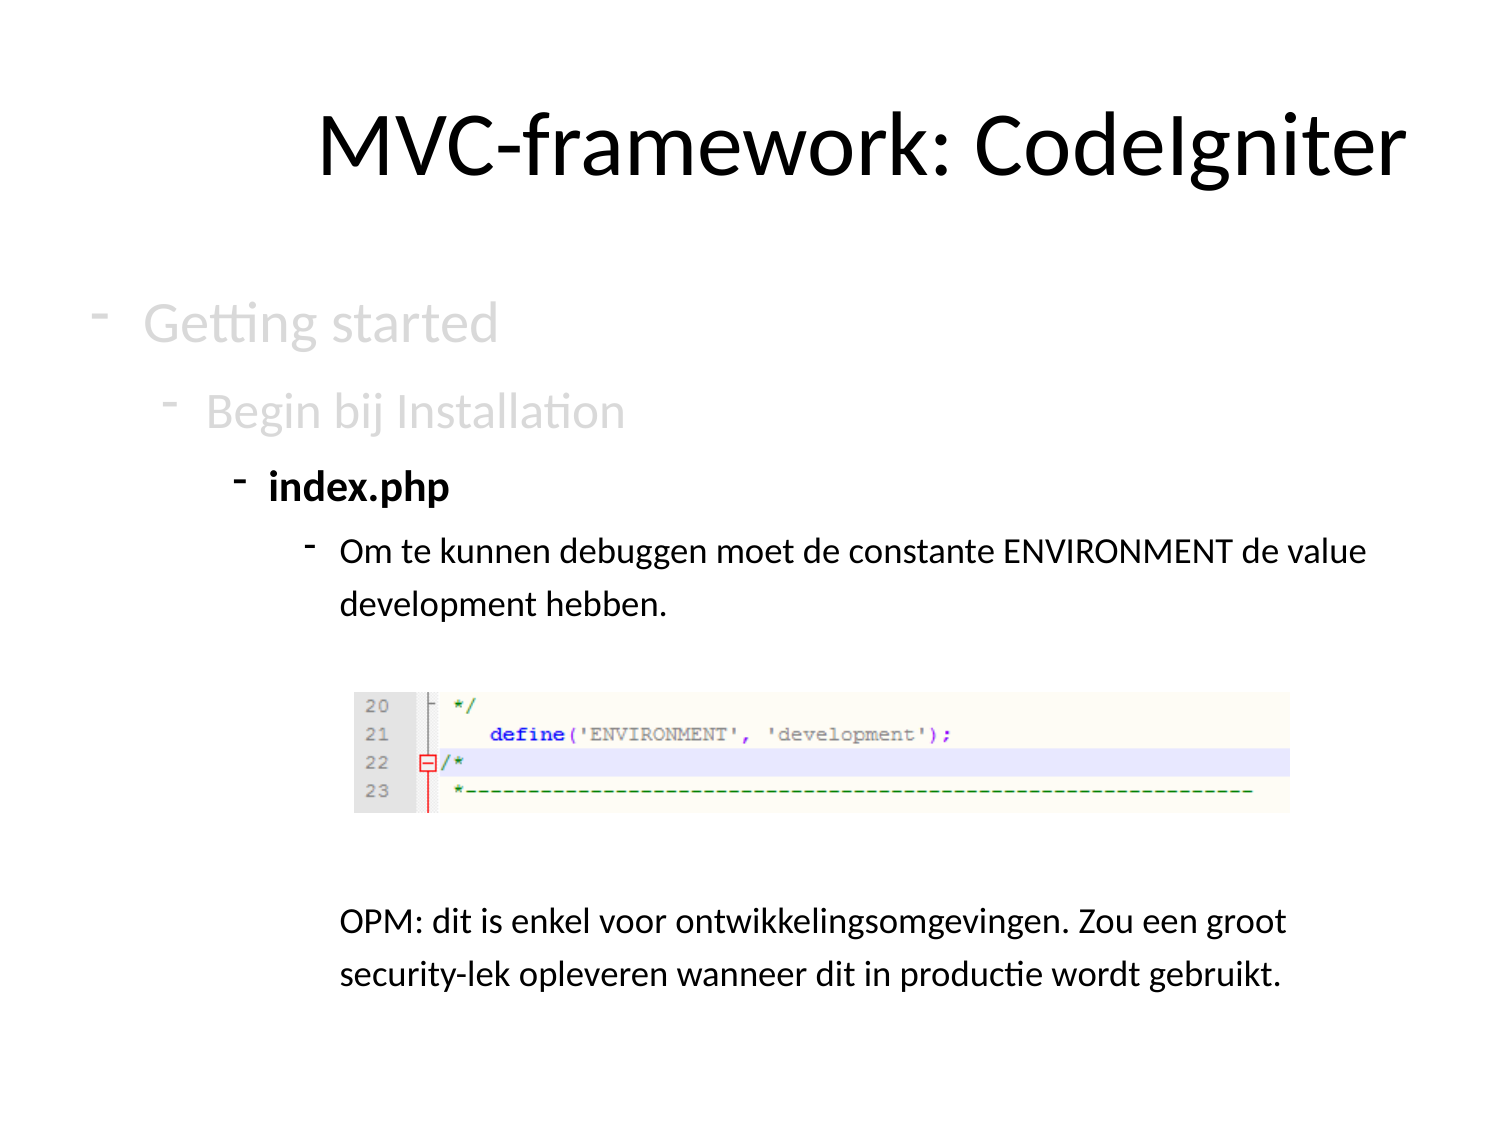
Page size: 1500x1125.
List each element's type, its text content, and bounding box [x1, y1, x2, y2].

list Getting started Begin bij Installation index.php Om te kunnen debuggen moet de constante ENVIRONMENT de value development hebben. OPM: dit is enkel voor ontwikkelingsomgevingen. Zou een groot security-lek opleveren wanneer dit in productie wordt gebruikt. [75, 262, 1425, 1005]
picture [354, 692, 1290, 813]
title MVC-framework: CodeIgniter [75, 45, 1425, 233]
